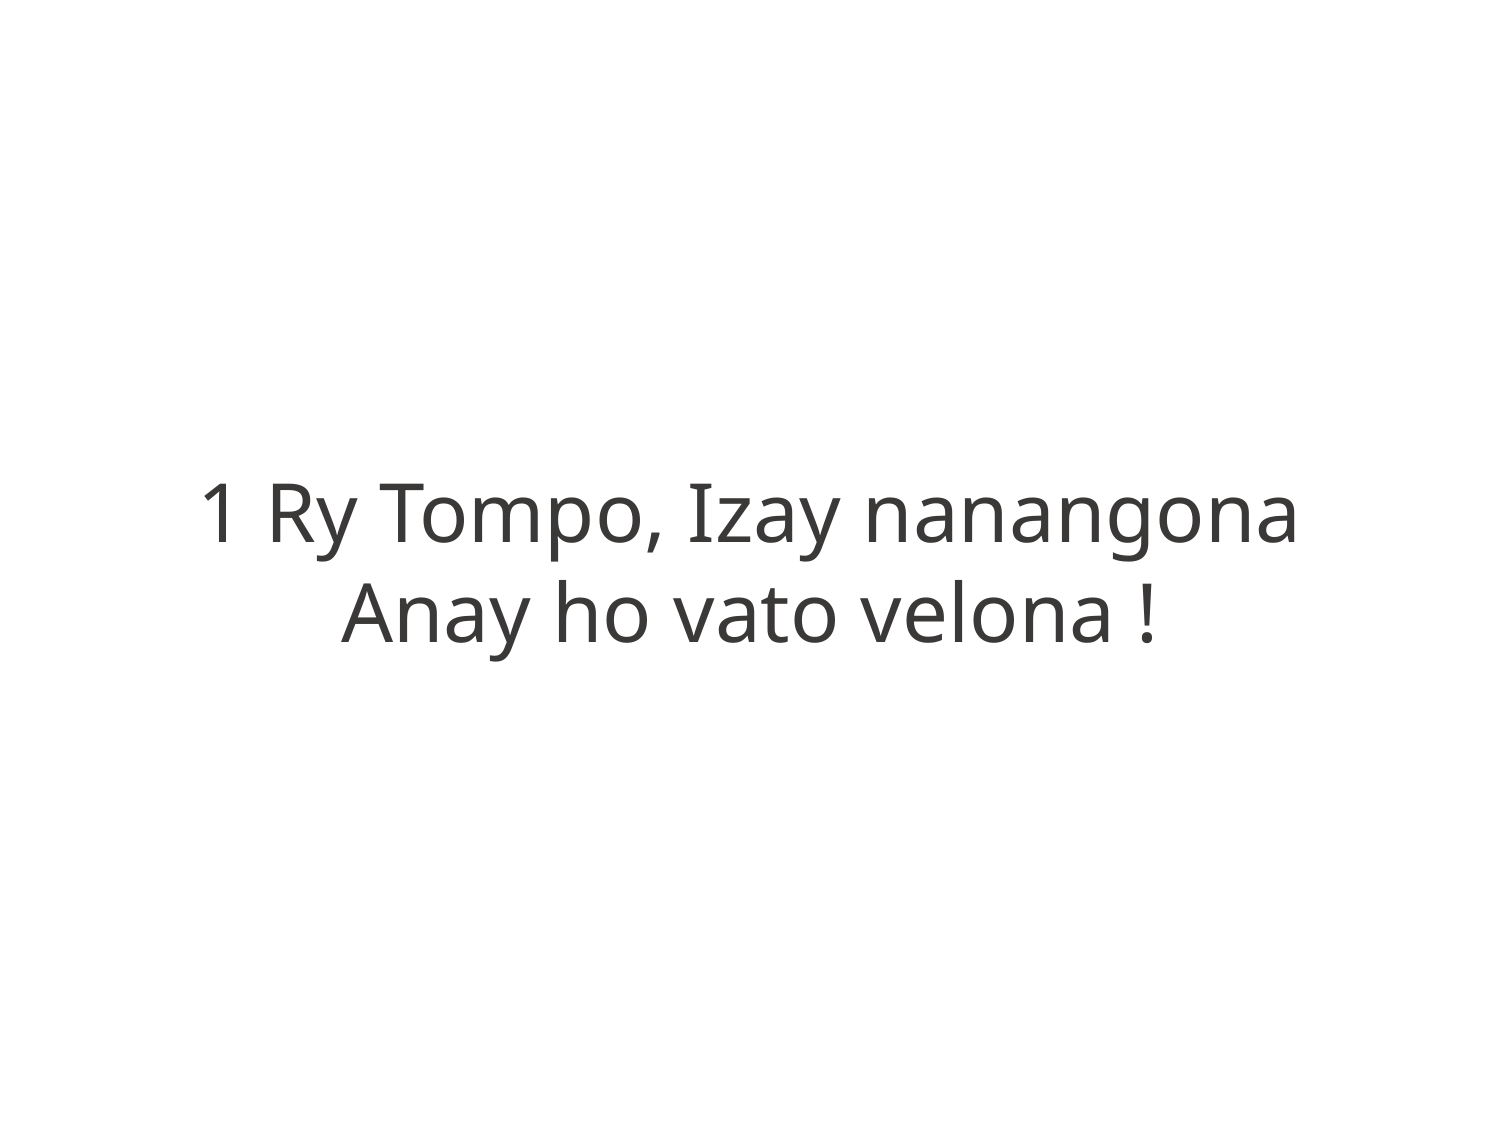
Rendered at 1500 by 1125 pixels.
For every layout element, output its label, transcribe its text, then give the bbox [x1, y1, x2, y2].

title 1 Ry Tompo, Izay nanangona Anay ho vato velona ! [51, 453, 1449, 672]
